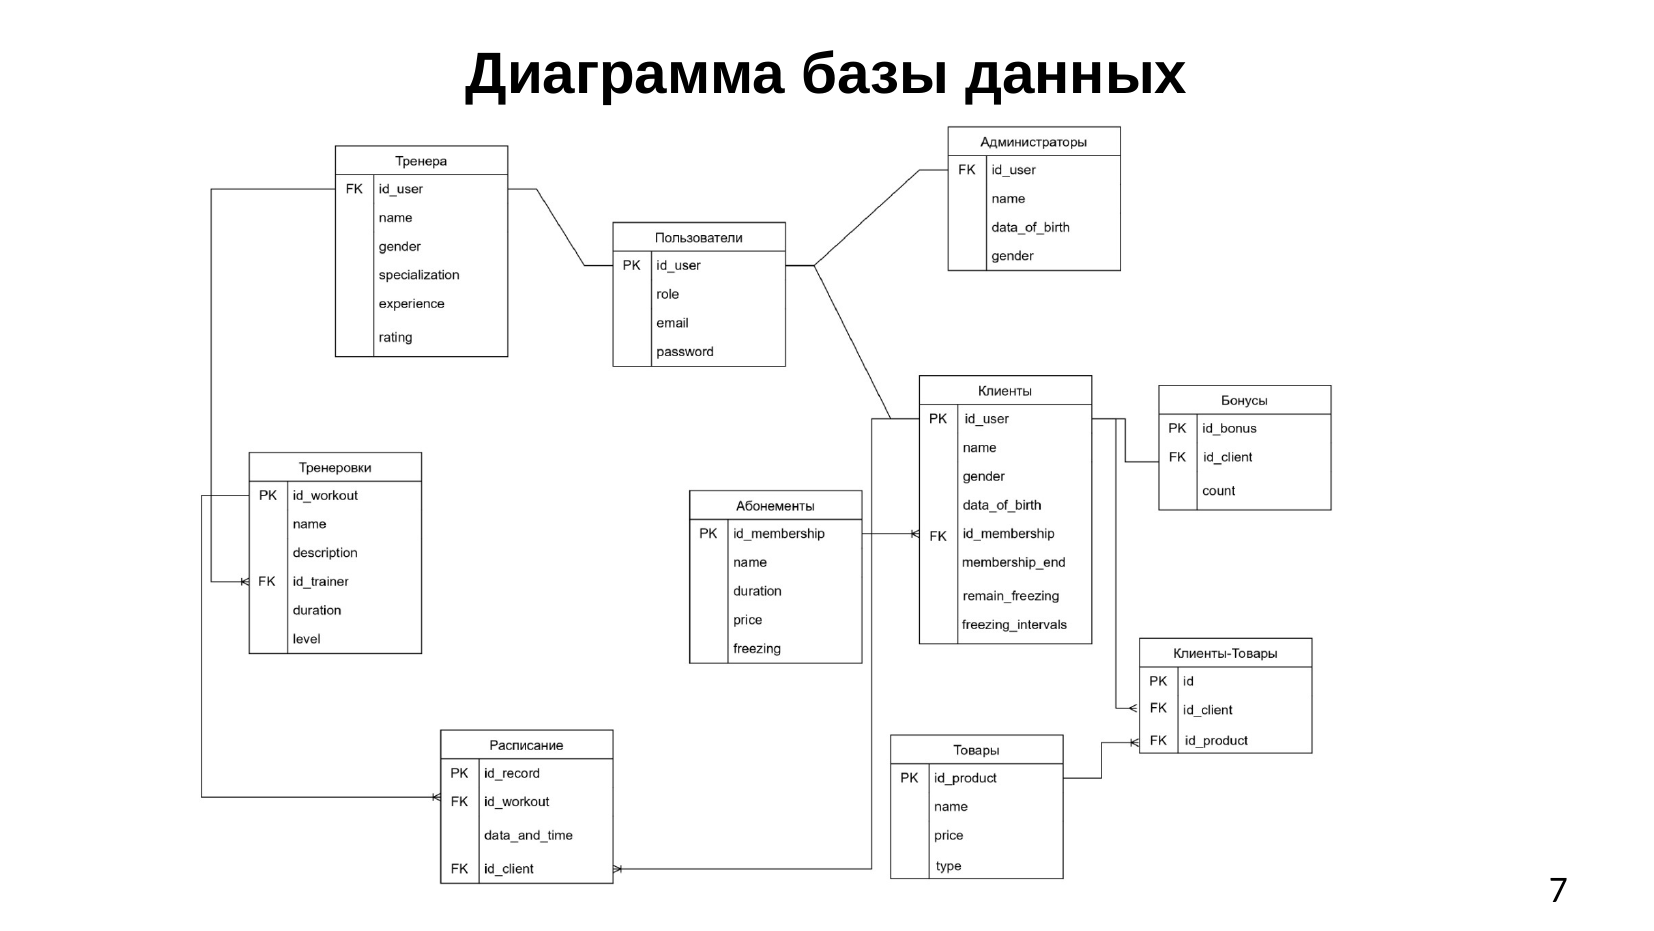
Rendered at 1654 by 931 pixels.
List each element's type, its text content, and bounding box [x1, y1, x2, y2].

text_box 7 [1533, 857, 1654, 918]
picture [193, 125, 1333, 887]
title Диаграмма базы данных [82, 0, 1571, 148]
